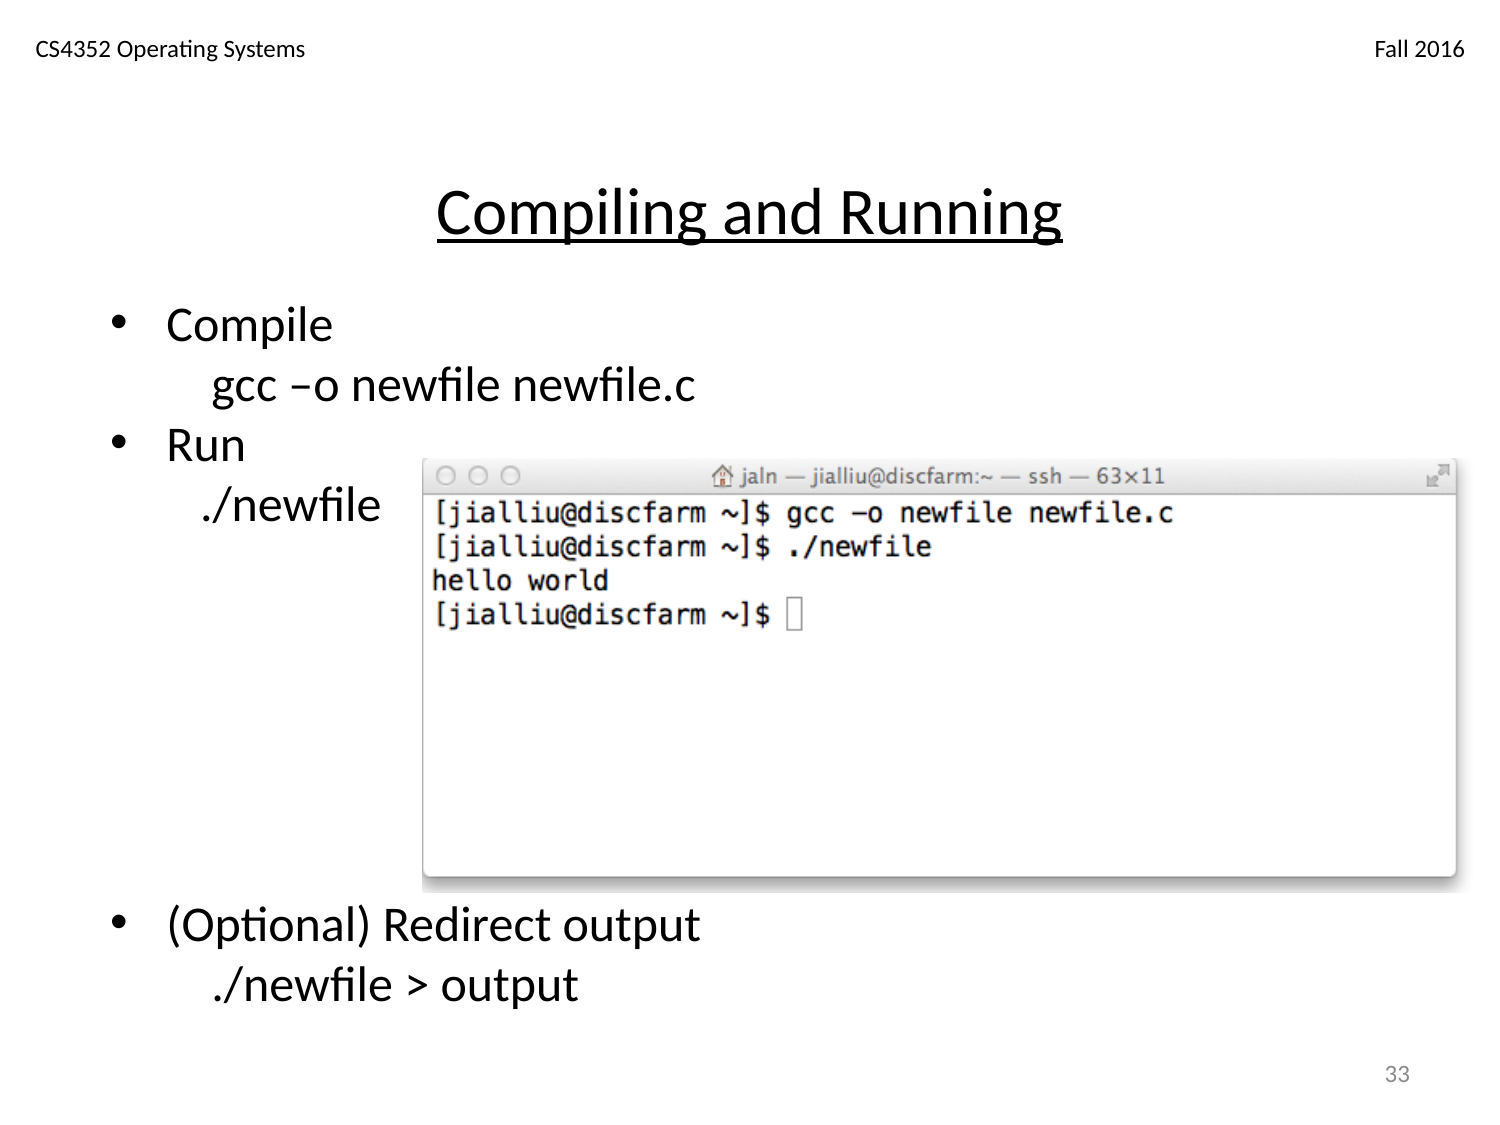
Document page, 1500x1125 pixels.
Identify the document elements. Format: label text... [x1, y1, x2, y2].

title Compiling and Running [75, 160, 1425, 263]
slide_number 33 [1349, 1042, 1425, 1103]
text_box Compile gcc –o newfile newfile.c Run ./newfile (Optional) Redirect output ./newfile > output [95, 283, 1349, 1125]
picture [422, 458, 1474, 893]
